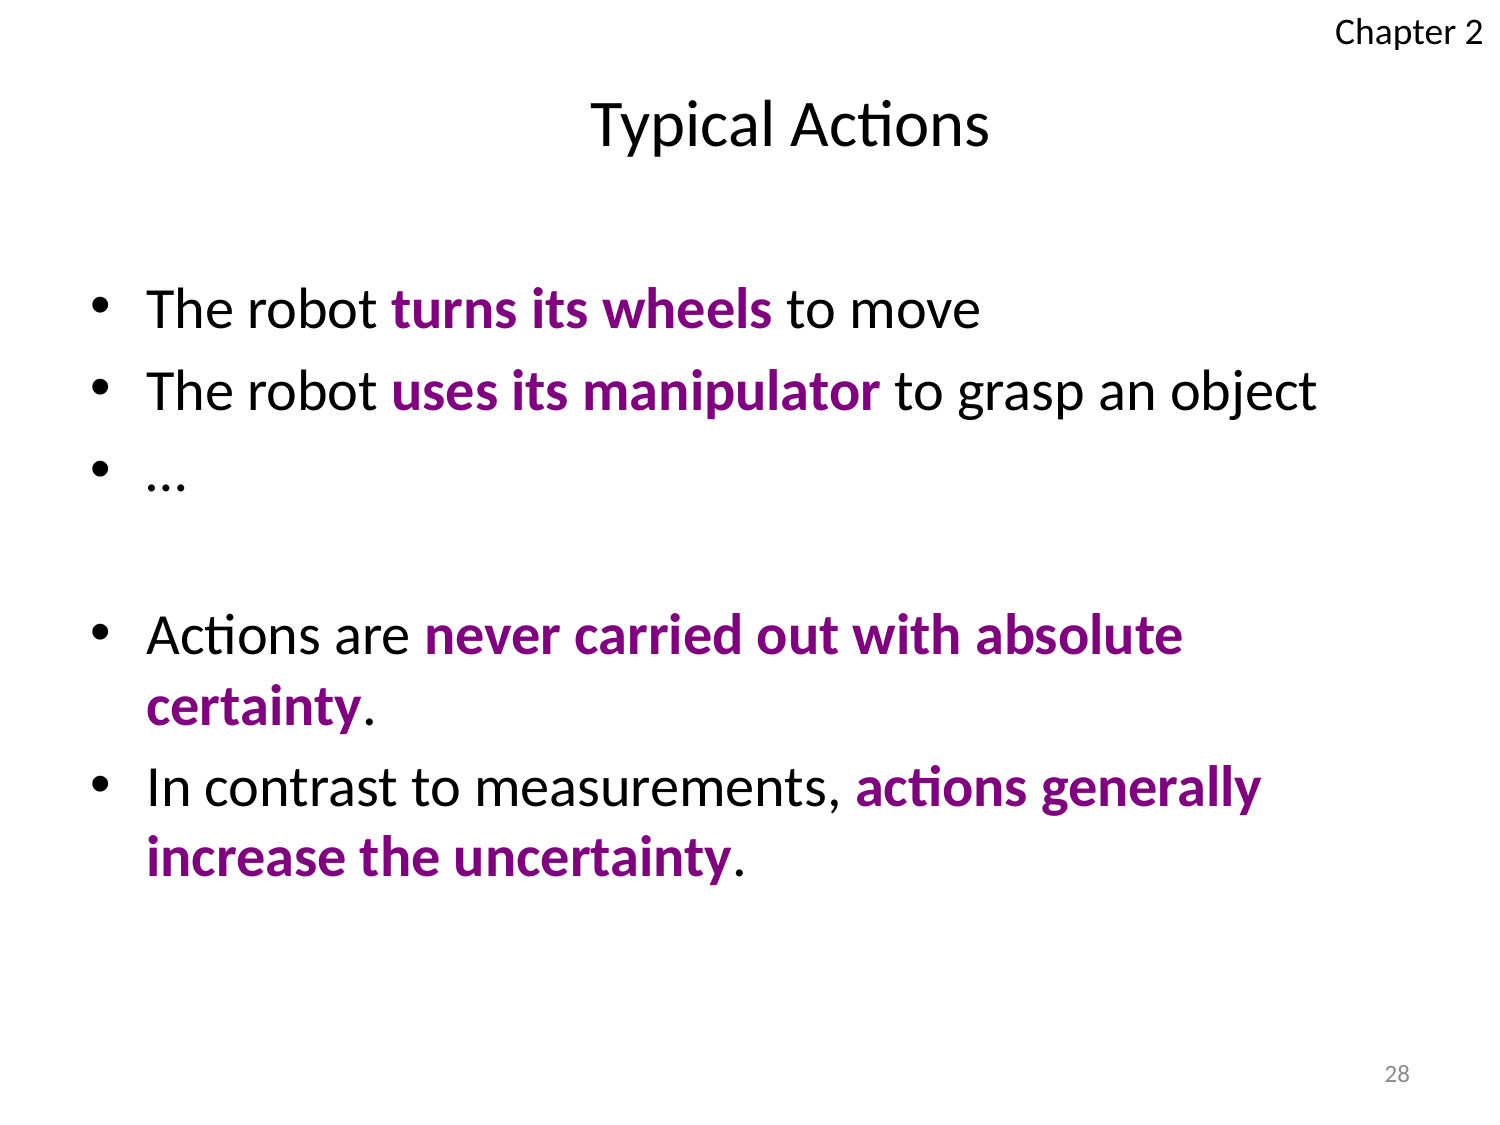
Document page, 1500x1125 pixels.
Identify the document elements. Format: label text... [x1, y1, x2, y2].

slide_number 28 [1074, 1042, 1425, 1103]
text_box Chapter 2 [1320, 0, 1499, 60]
title Typical Actions [99, 72, 1482, 168]
list The robot turns its wheels to move The robot uses its manipulator to grasp an object … Actions are never carried out with absolute certainty. In contrast to measurements, actions generally increase the uncertainty. [75, 262, 1425, 1005]
